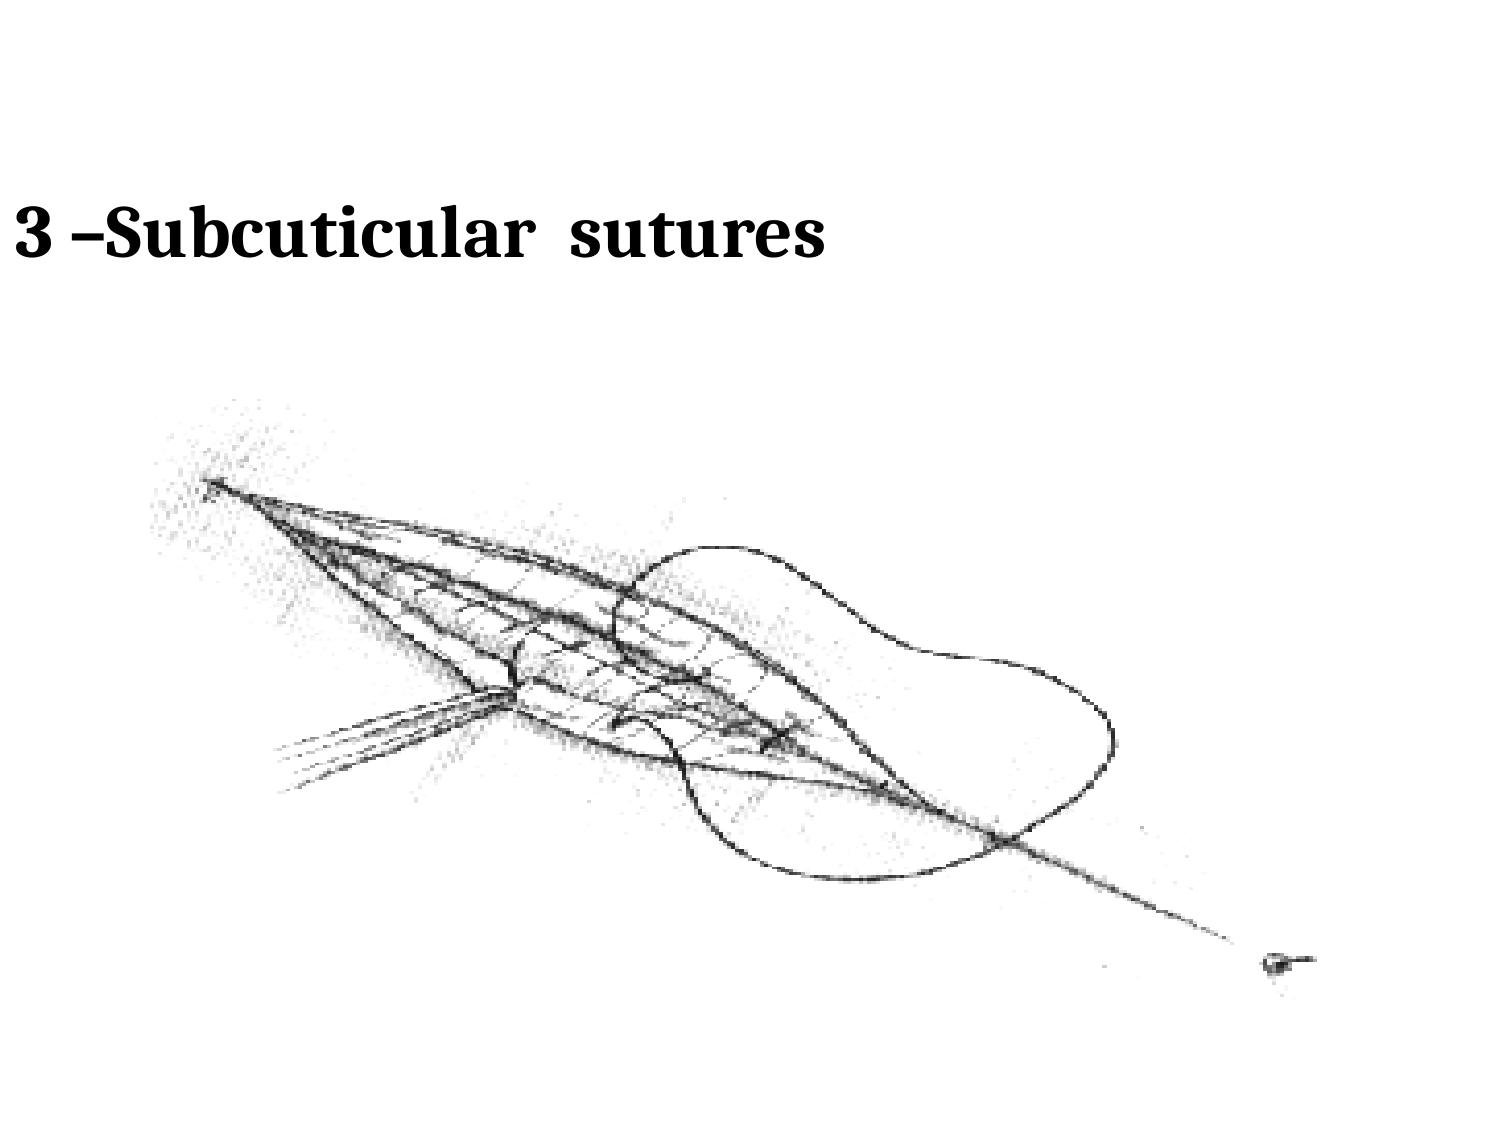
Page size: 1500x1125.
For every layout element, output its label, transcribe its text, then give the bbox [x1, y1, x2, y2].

list 3 –Subcuticular sutures [0, 174, 1500, 1125]
picture [149, 399, 1338, 1001]
